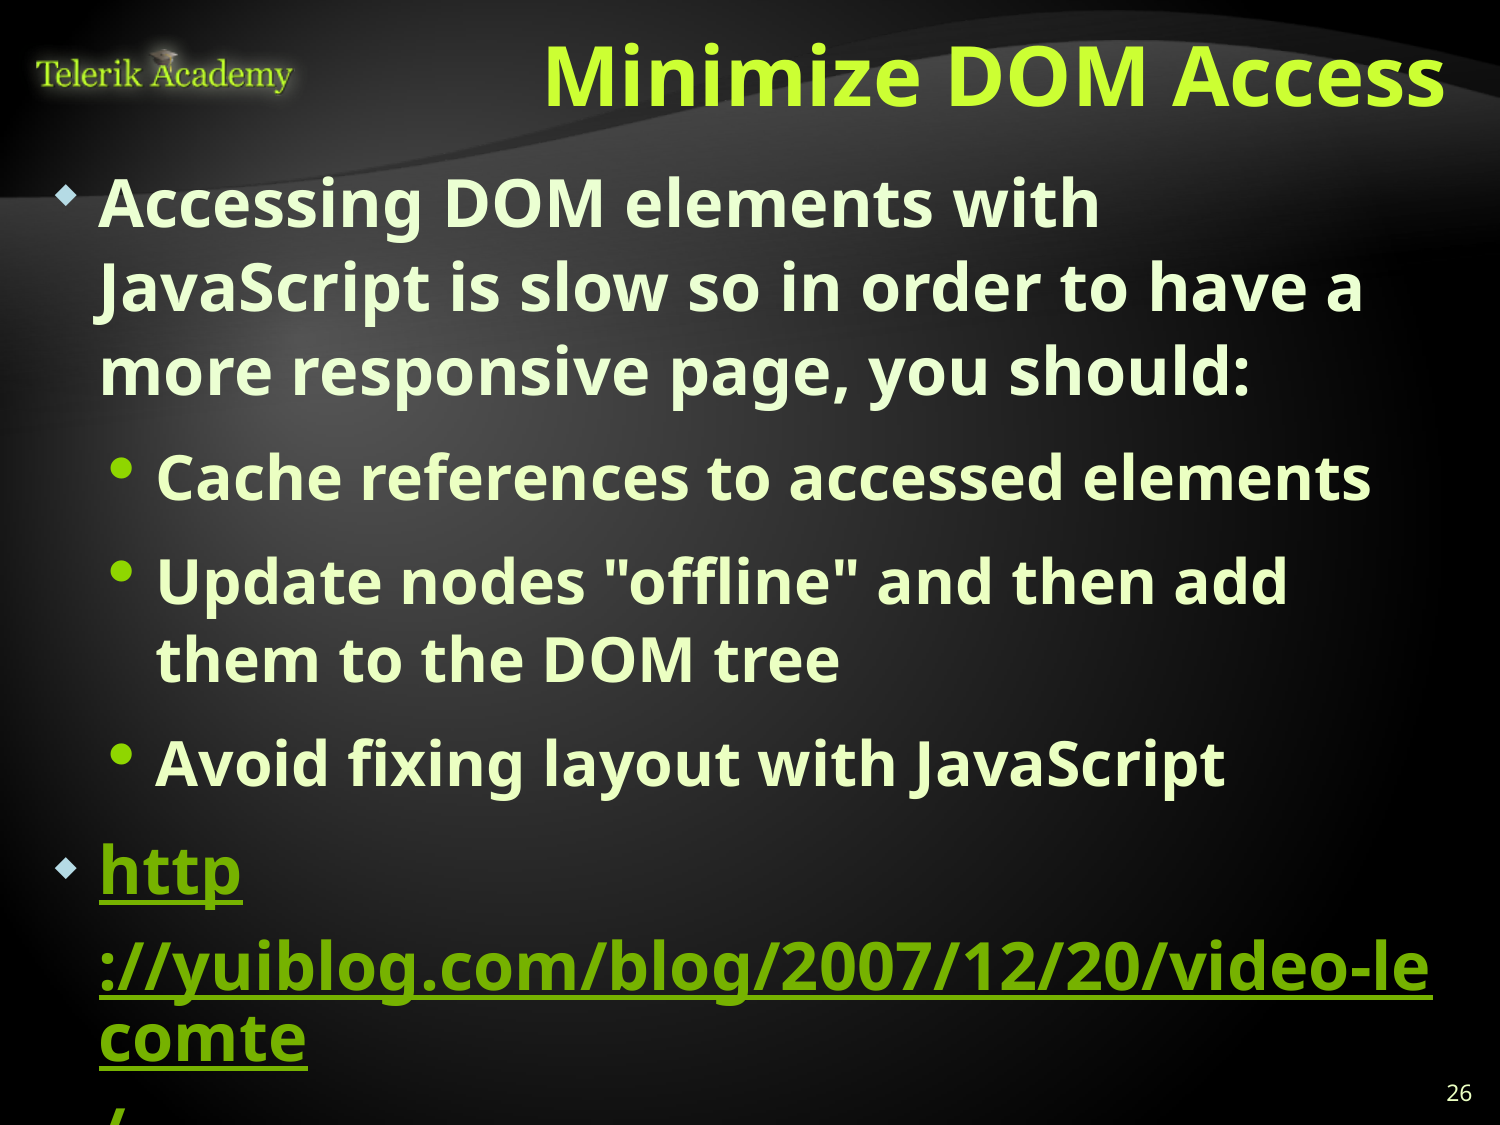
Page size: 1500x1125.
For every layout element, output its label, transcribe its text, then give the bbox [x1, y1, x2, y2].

title Minimize DOM Access [300, 12, 1463, 149]
list Accessing DOM elements with JavaScript is slow so in order to have a more responsive page, you should: Cache references to accessed elements Update nodes "offline" and then add them to the DOM tree Avoid fixing layout with JavaScript http://yuiblog.com/blog/2007/12/20/video-lecomte/ [37, 149, 1463, 1100]
slide_number 26 [1412, 1074, 1488, 1113]
picture [0, 0, 1500, 1125]
